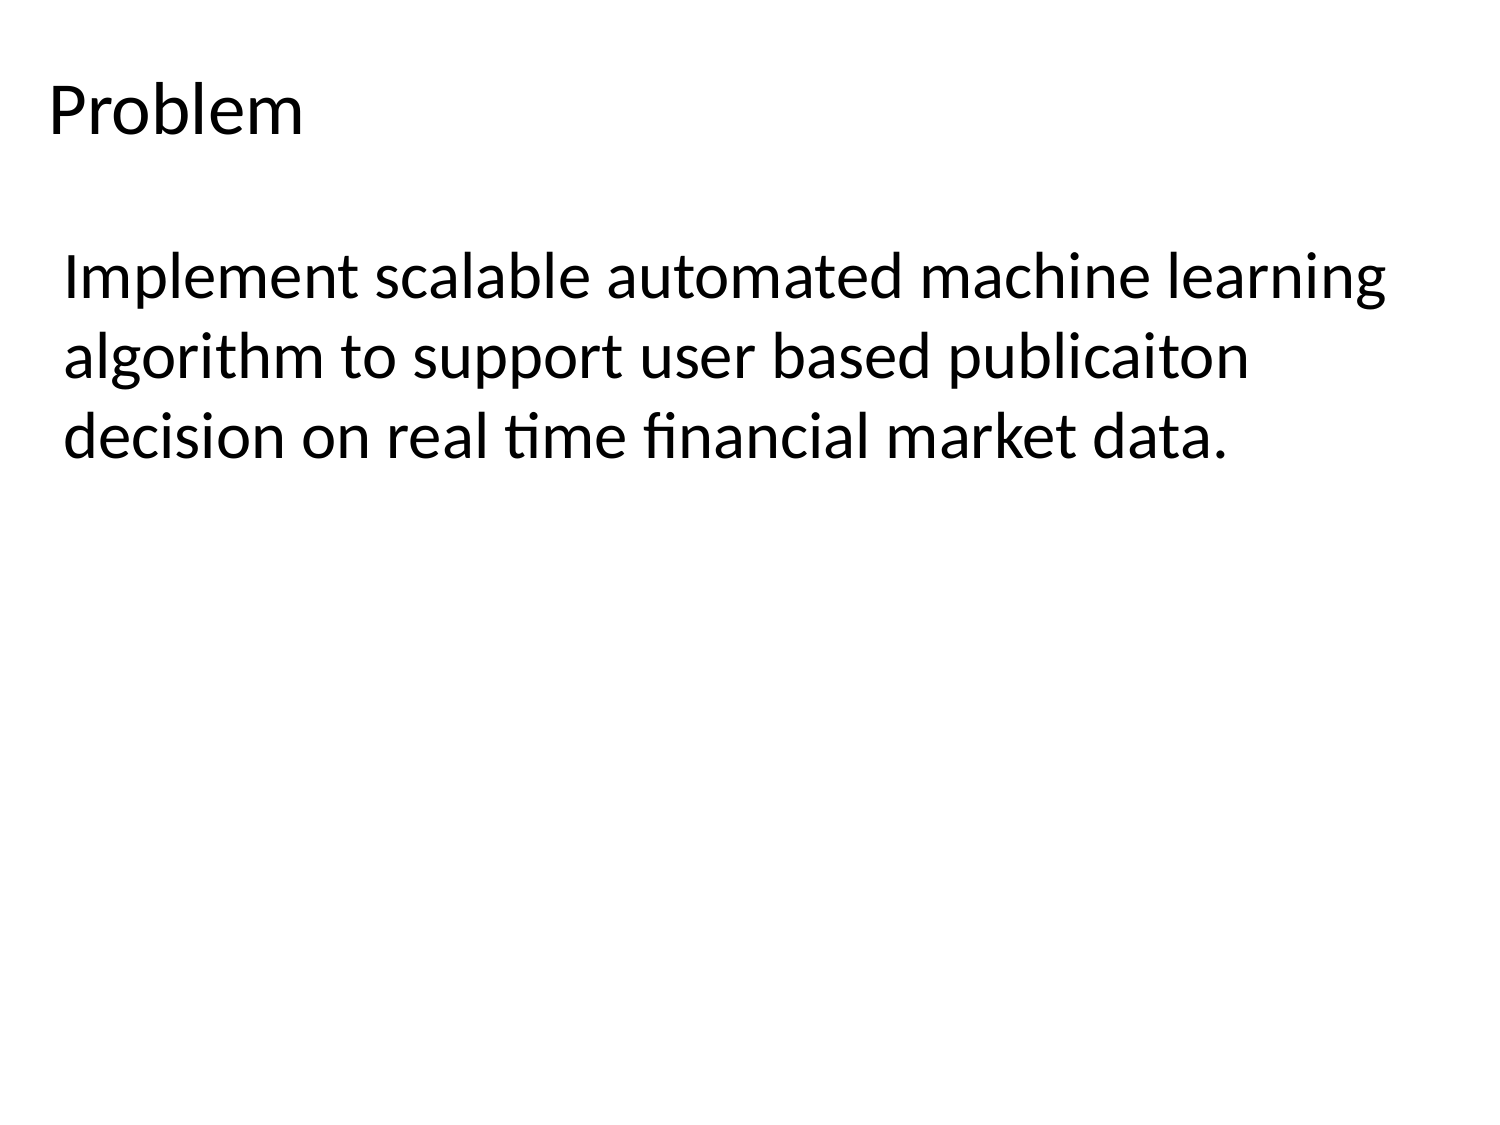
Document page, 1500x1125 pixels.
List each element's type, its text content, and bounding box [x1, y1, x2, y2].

text_box Implement scalable automated machine learning algorithm to support user based publicaiton decision on real time financial market data. [48, 224, 1427, 479]
text_box Problem [33, 52, 1427, 158]
